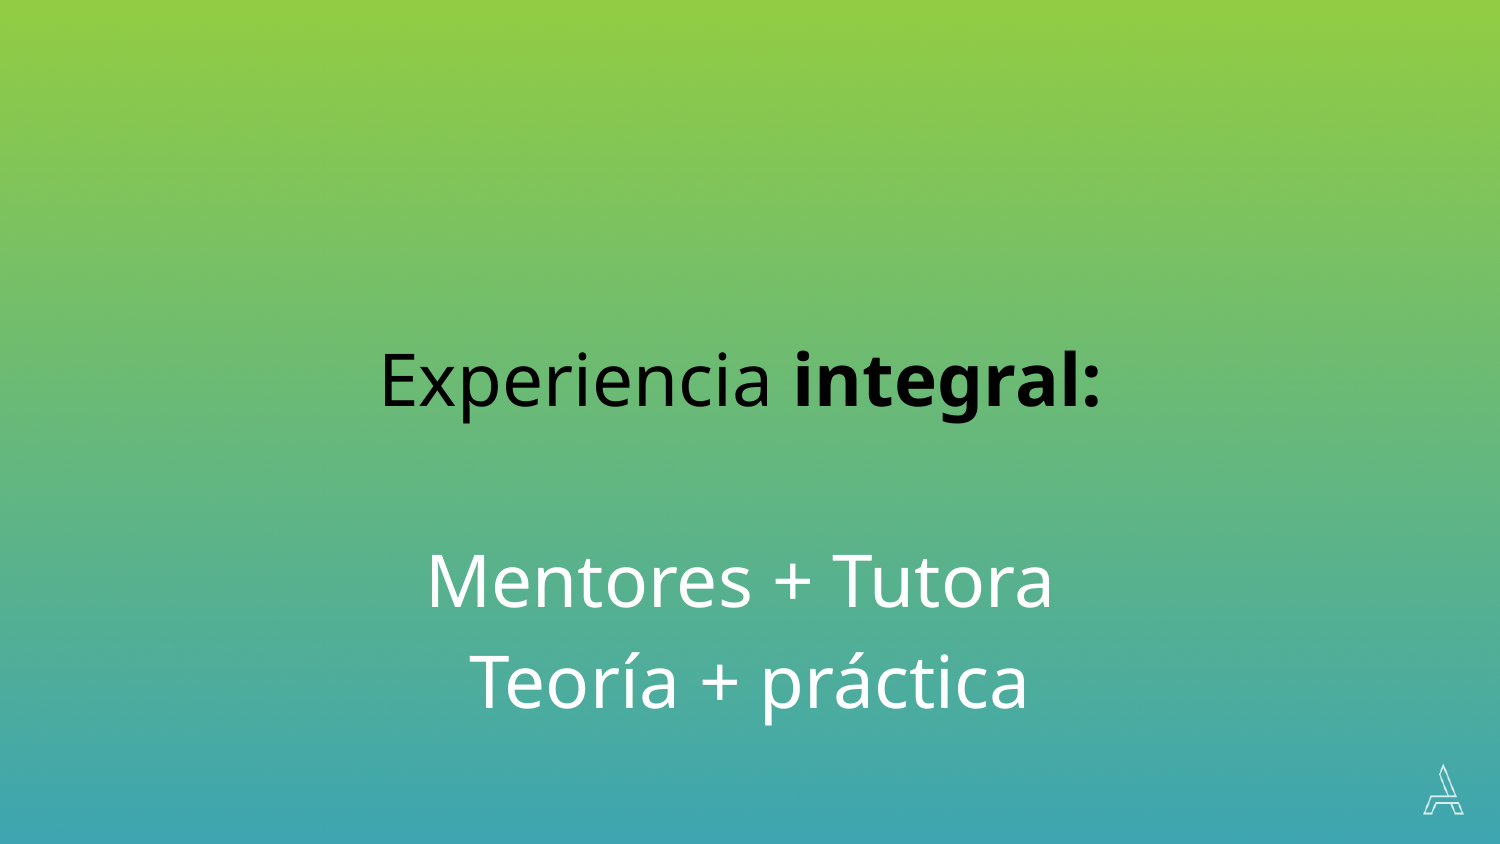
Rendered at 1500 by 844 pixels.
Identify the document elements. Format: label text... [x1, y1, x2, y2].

picture [0, 0, 1500, 844]
text_box Experiencia integral: Mentores + Tutora Teoría + práctica [61, 305, 1438, 785]
